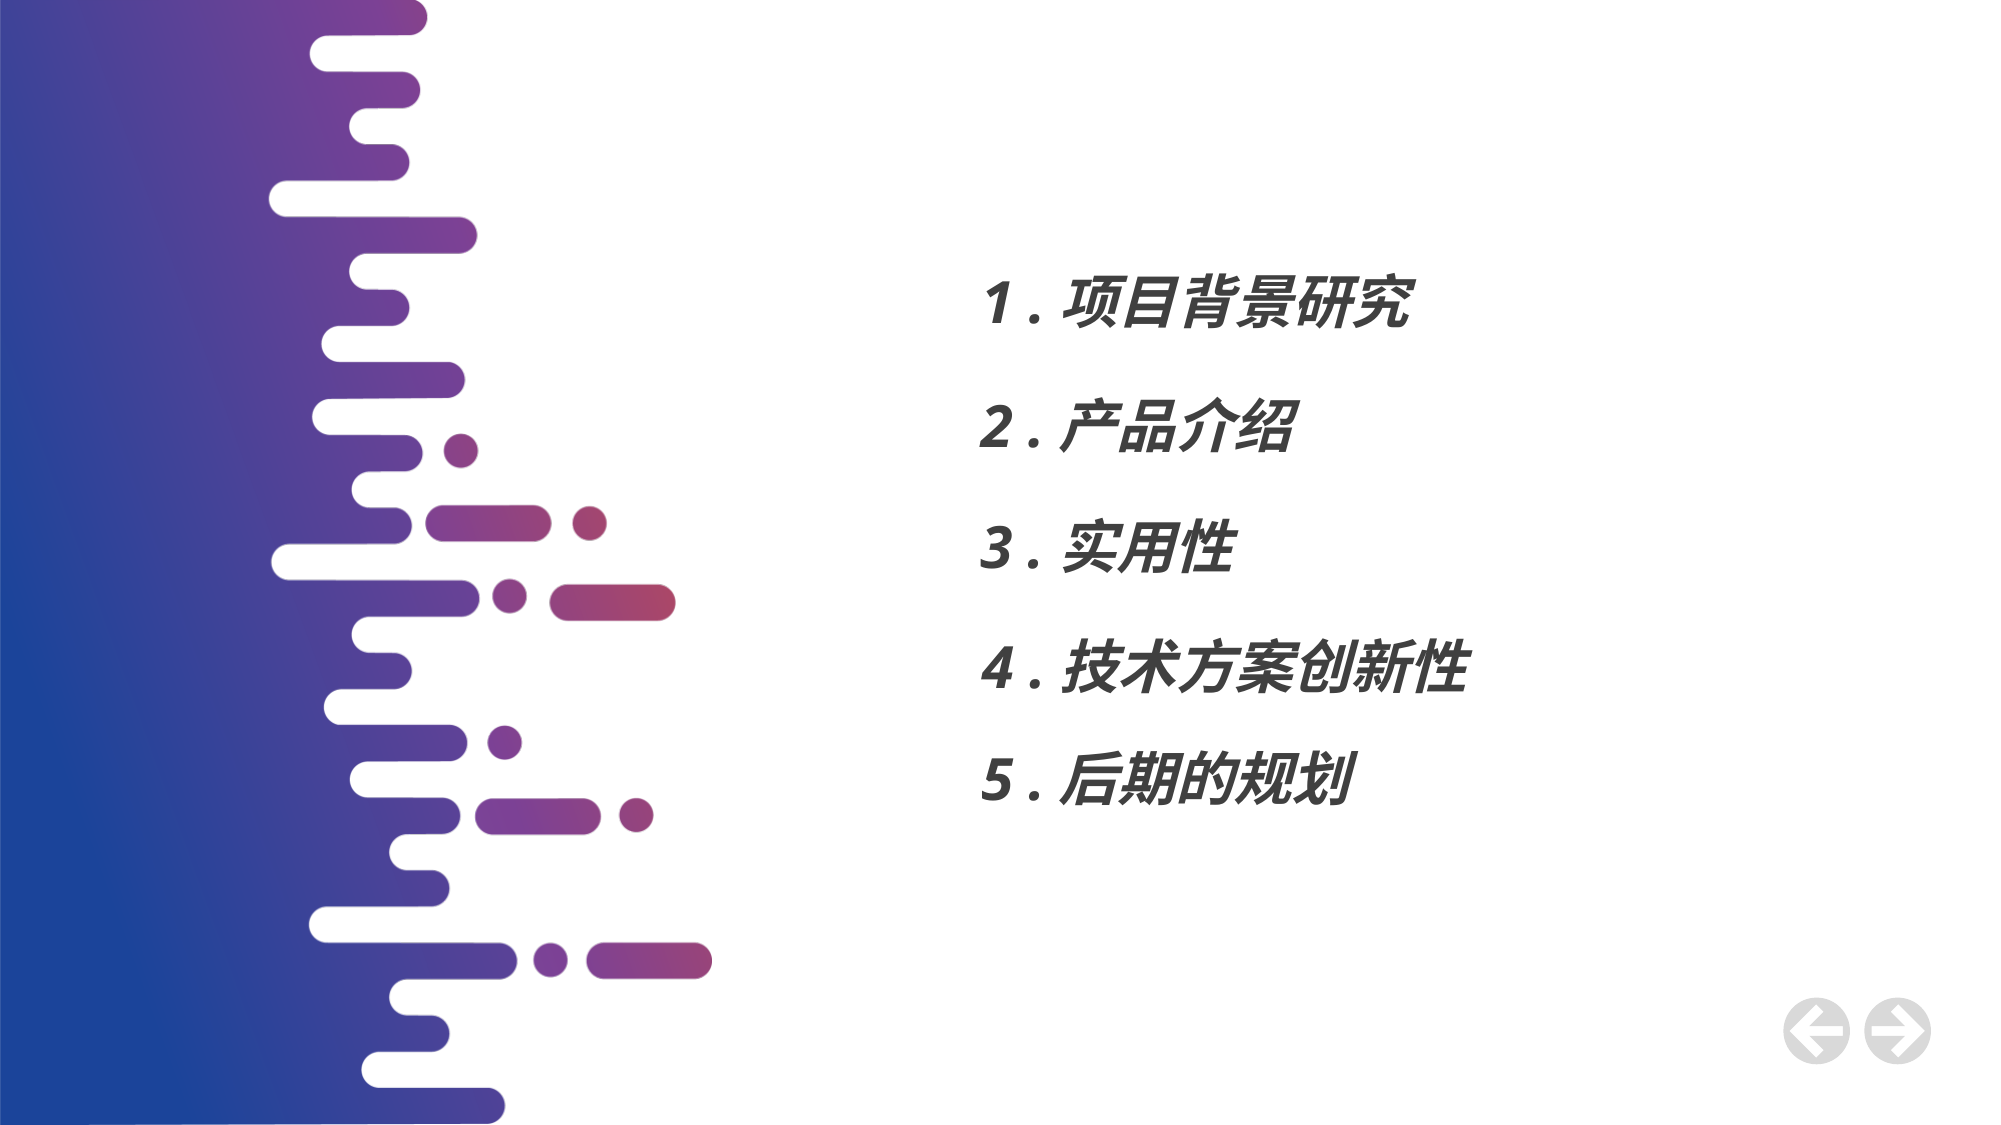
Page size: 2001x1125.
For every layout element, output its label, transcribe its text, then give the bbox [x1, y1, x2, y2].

text_box 3 .实用性 [965, 502, 1248, 588]
text_box 5 .后期的规划 [966, 734, 1365, 820]
text_box 4 .技术方案创新性 [967, 622, 1483, 708]
picture [0, 0, 712, 1125]
text_box 2 .产品介绍 [966, 382, 1307, 467]
text_box 1 .项目背景研究 [966, 258, 1424, 343]
